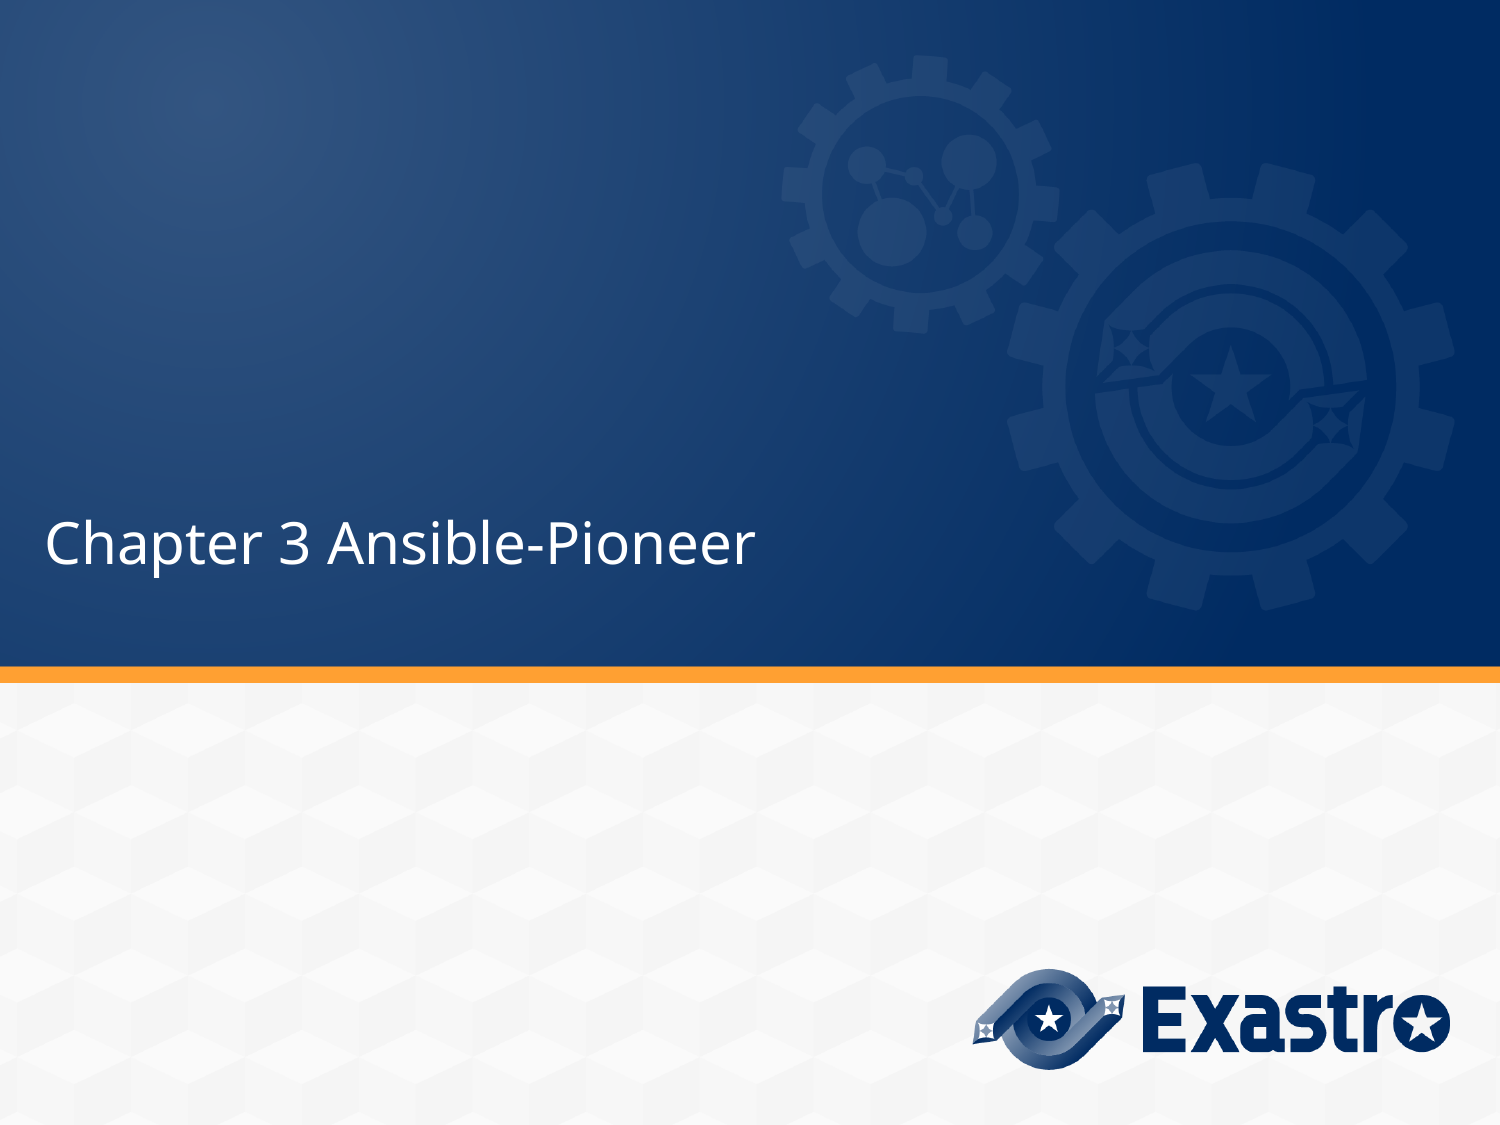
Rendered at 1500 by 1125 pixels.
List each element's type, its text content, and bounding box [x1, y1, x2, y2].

title Chapter 3 Ansible-Pioneer [29, 499, 1471, 577]
picture [0, 0, 1500, 1125]
